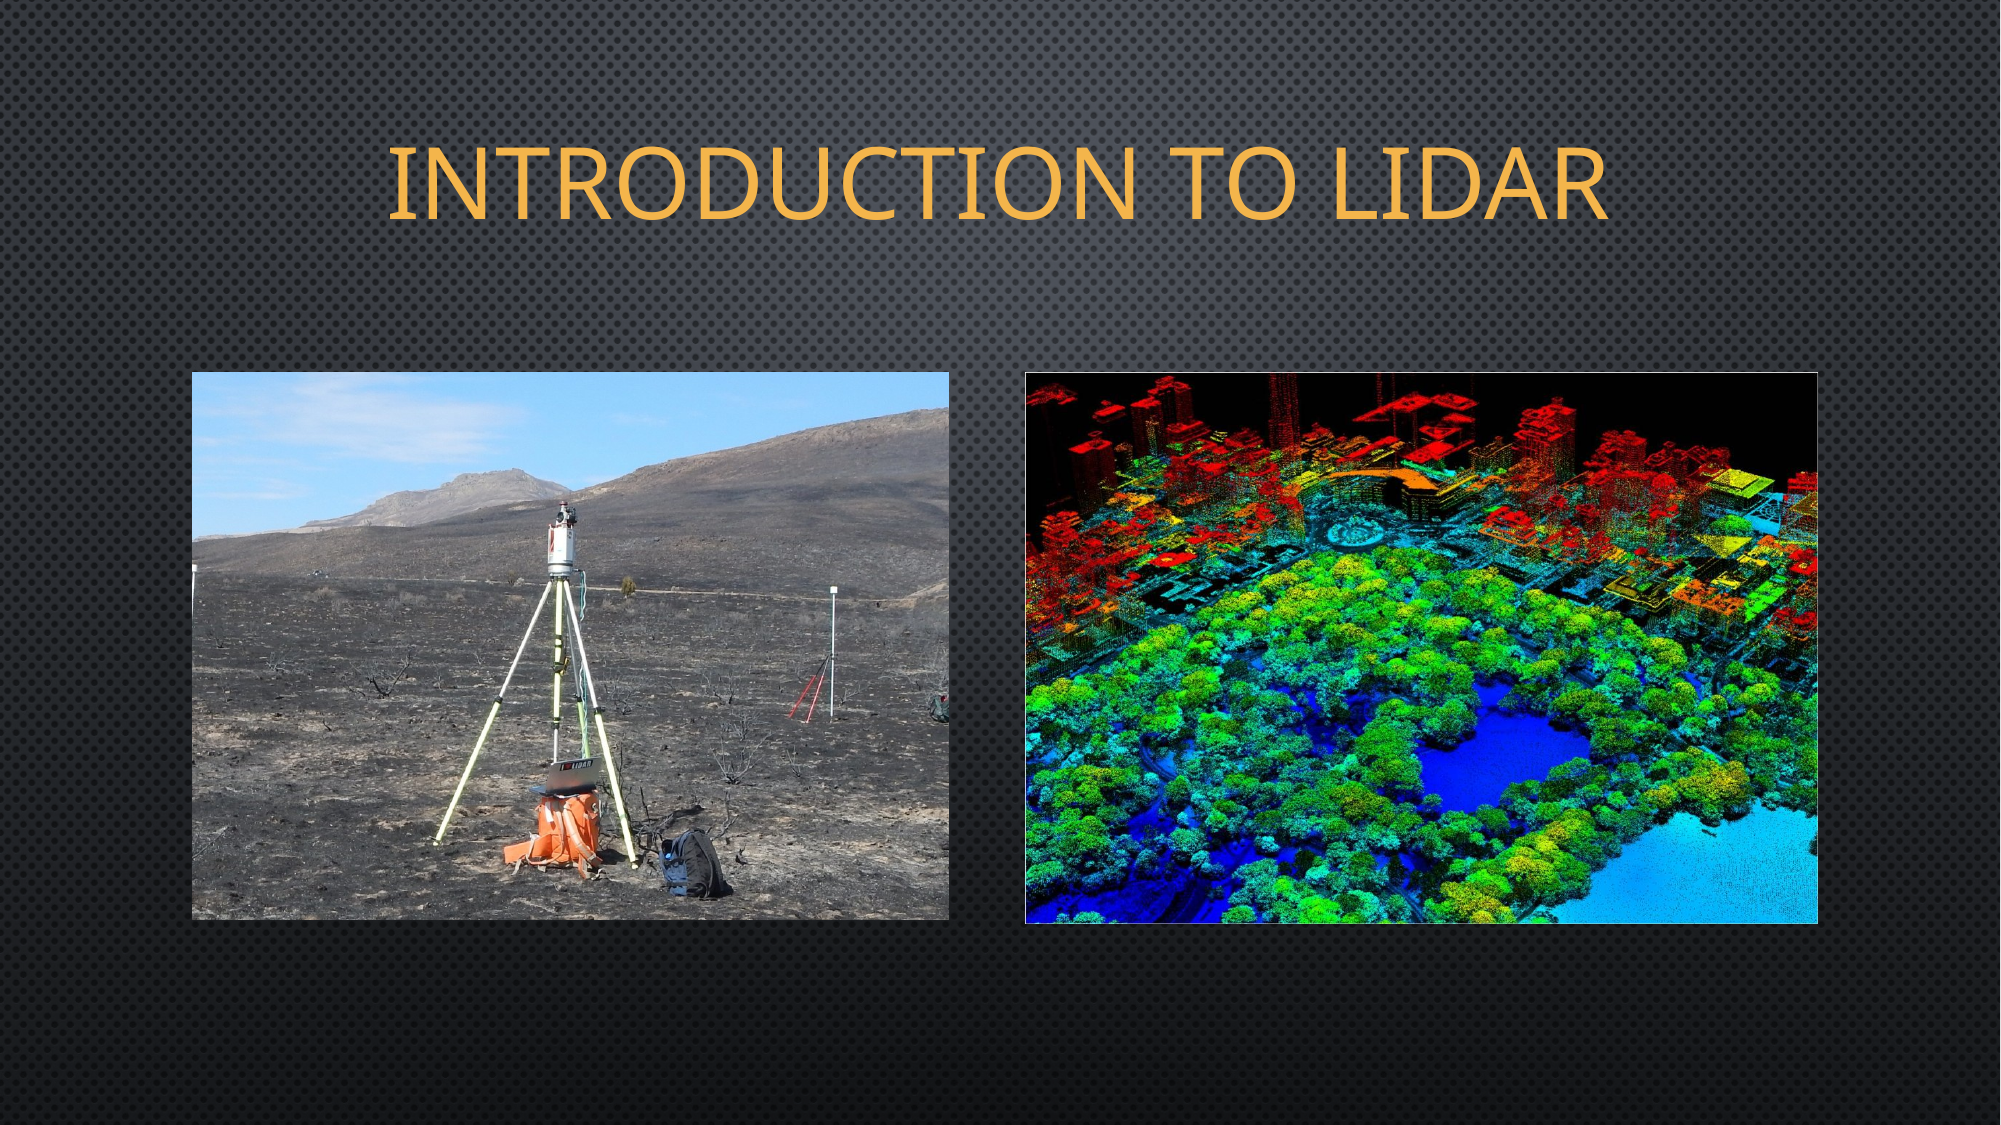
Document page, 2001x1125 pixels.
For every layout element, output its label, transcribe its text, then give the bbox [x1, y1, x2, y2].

title Introduction to Lidar [287, 99, 1711, 248]
picture [1025, 371, 1818, 925]
picture [192, 371, 949, 920]
